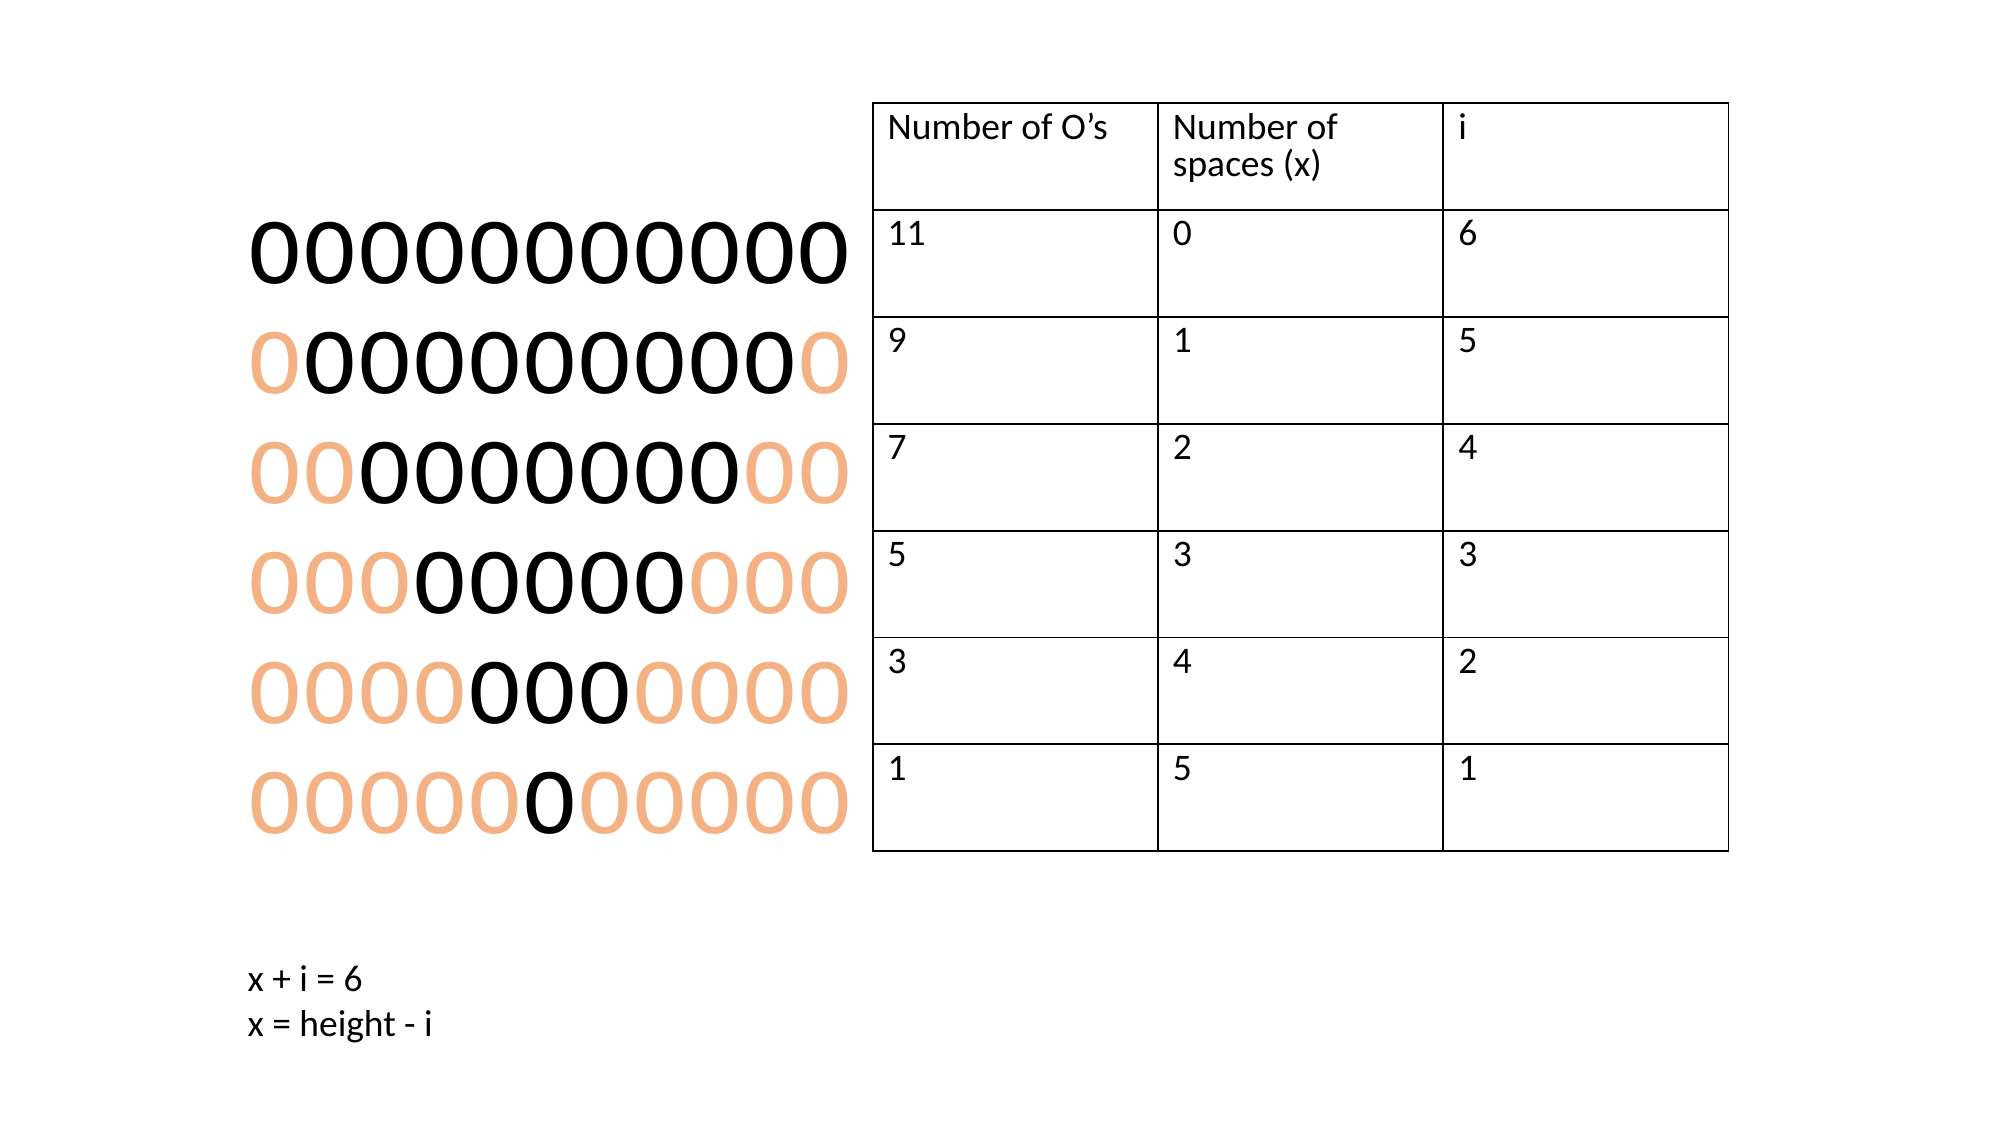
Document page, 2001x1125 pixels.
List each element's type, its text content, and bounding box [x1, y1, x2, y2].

table_cell 4 [1444, 425, 1728, 530]
table_cell 2 [1444, 638, 1728, 743]
table_header Number of O’s [874, 104, 1157, 209]
table_cell 0 [1159, 211, 1442, 316]
table_cell 6 [1444, 211, 1728, 316]
table_cell 5 [1159, 745, 1442, 850]
table_cell 3 [1444, 532, 1728, 637]
table_cell 3 [874, 638, 1157, 743]
text_box OOOOOOOOOOO OOOOOOOOOOO OOOOOOOOOOO OOOOOOOOOOO OOOOOOOOOOO OOOOOOOOOOO [232, 184, 1000, 859]
table_header Number of spaces (x) [1159, 104, 1442, 209]
table_cell 5 [874, 532, 1157, 637]
table_cell 7 [874, 425, 1157, 530]
table_cell 4 [1159, 638, 1442, 743]
table_cell 1 [1159, 318, 1442, 423]
table_cell 3 [1159, 532, 1442, 637]
table_header i [1444, 104, 1728, 209]
table_cell 9 [874, 318, 1157, 423]
table_cell 5 [1444, 318, 1728, 423]
table_cell 11 [874, 211, 1157, 316]
table_cell 2 [1159, 425, 1442, 530]
table_cell 1 [874, 745, 1157, 850]
table_cell 1 [1444, 745, 1728, 850]
text_box x + i = 6 x = height - i [232, 946, 917, 1052]
